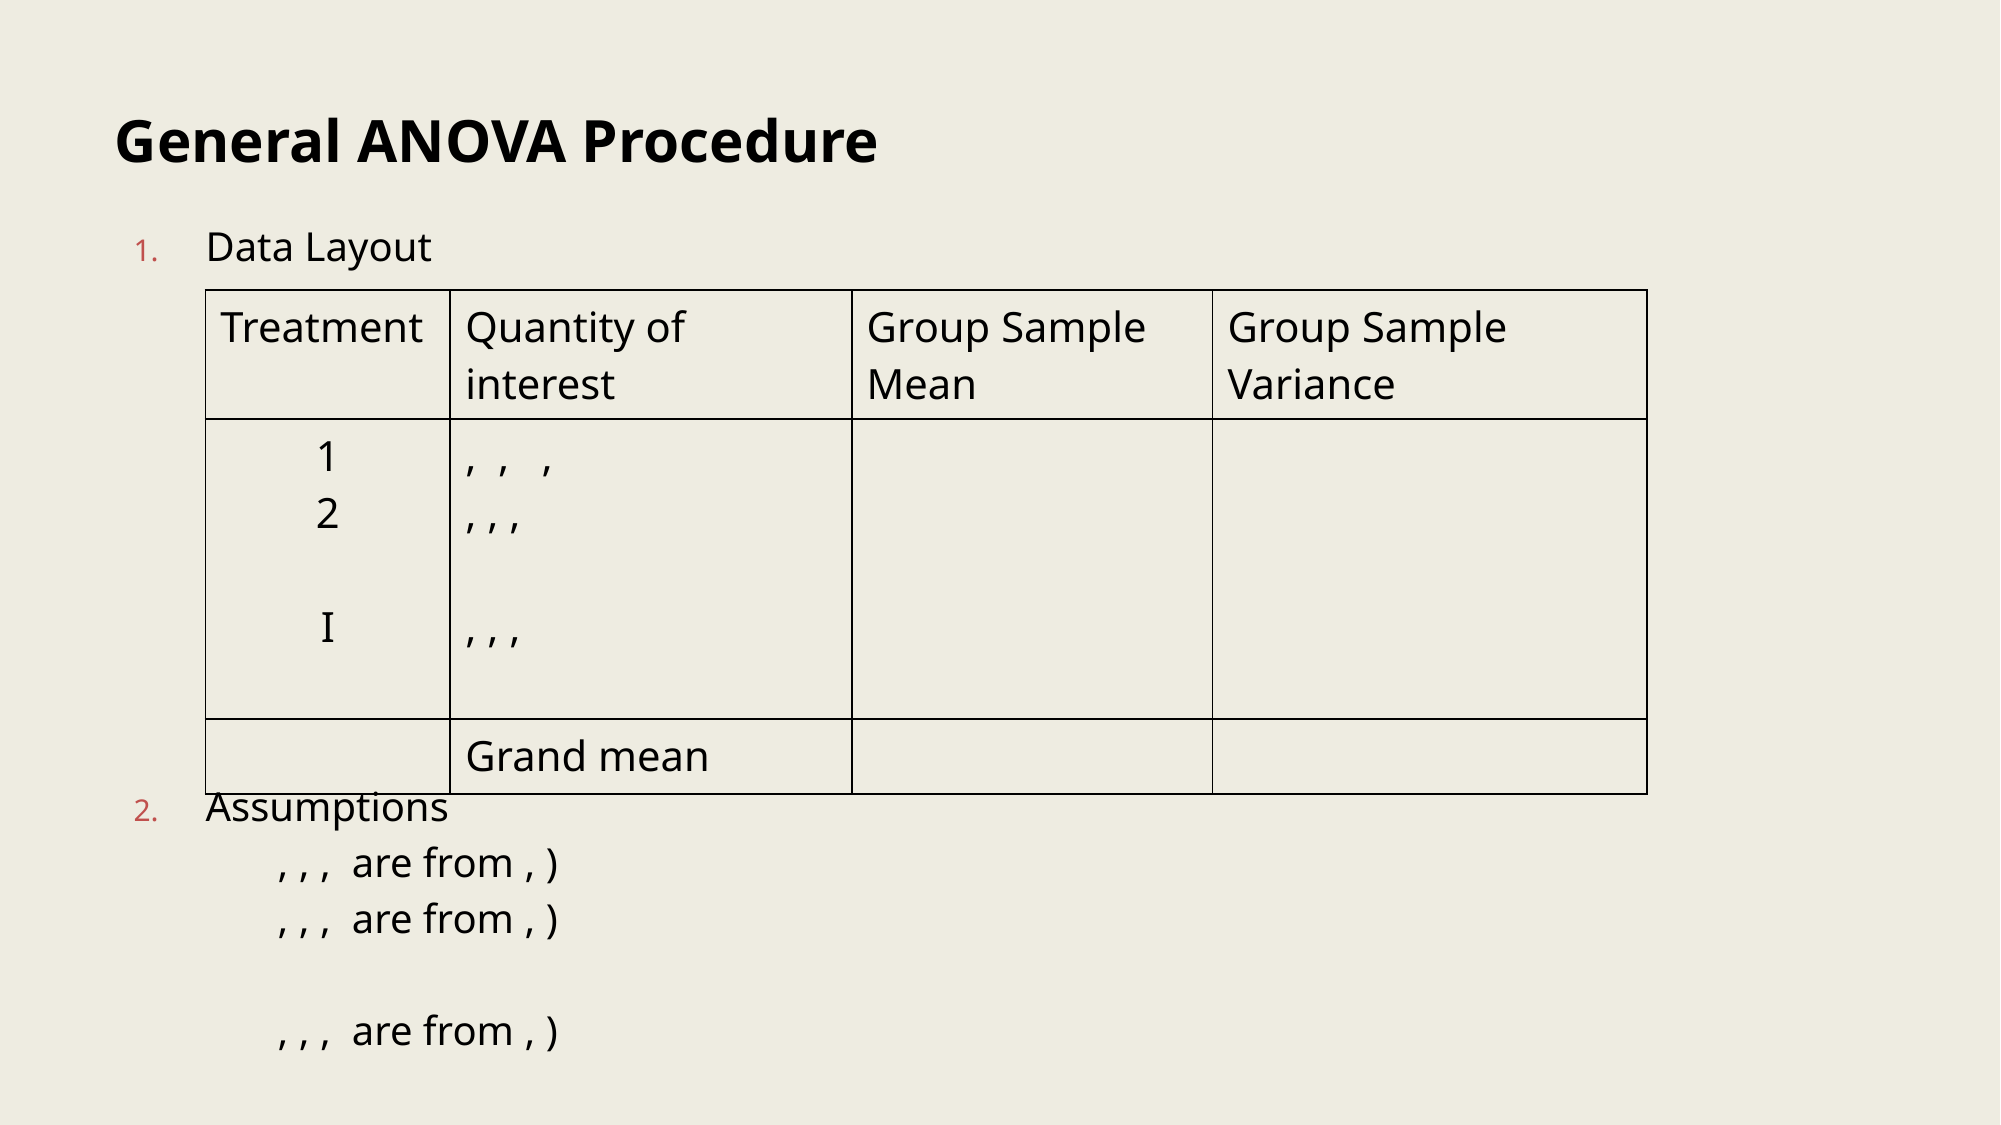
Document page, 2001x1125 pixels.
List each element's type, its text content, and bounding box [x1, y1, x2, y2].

title General ANOVA Procedure [99, 45, 1900, 233]
